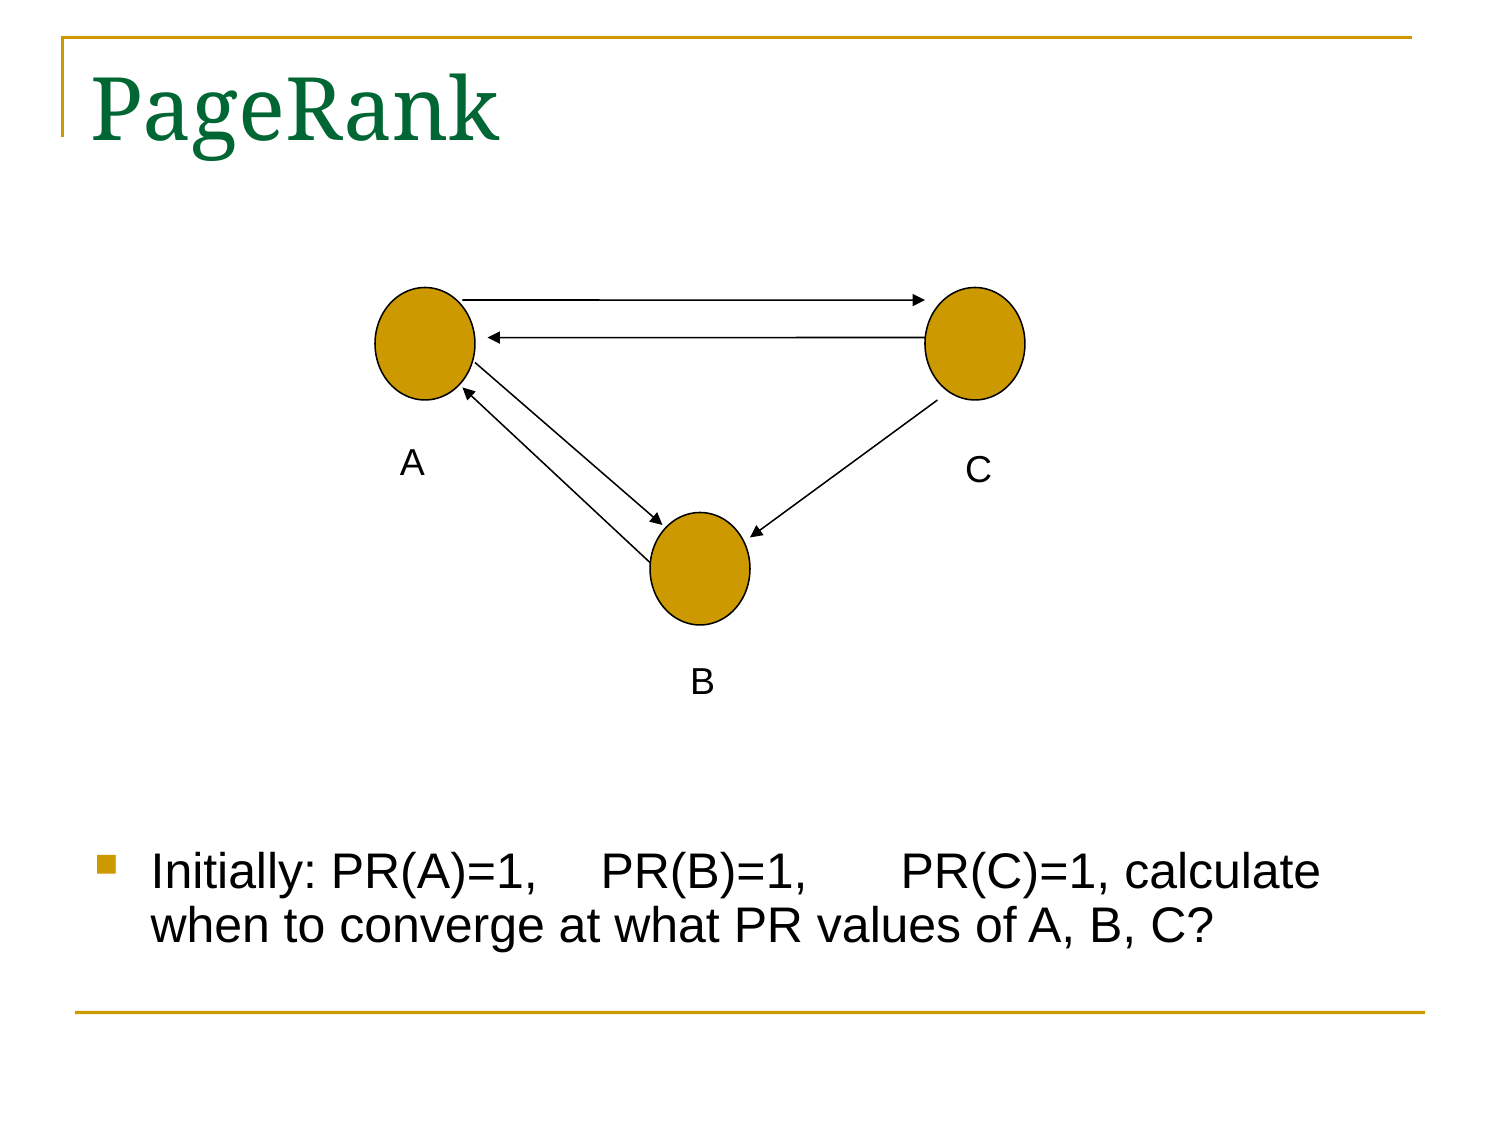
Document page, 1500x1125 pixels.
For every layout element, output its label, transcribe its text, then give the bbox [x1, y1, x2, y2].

text_box [650, 512, 751, 625]
text_box [487, 331, 925, 344]
text_box A [385, 430, 440, 491]
text_box [375, 287, 475, 400]
text_box [462, 293, 925, 307]
text_box [462, 387, 651, 563]
text_box C [950, 437, 1007, 498]
text_box [474, 362, 663, 526]
text_box [750, 399, 938, 538]
list Initially: PR(A)=1, PR(B)=1, PR(C)=1, calculate when to converge at what PR values of A, B, C? [79, 837, 1430, 950]
text_box B [675, 649, 730, 710]
text_box [924, 287, 1025, 400]
title PageRank [75, 45, 1425, 233]
